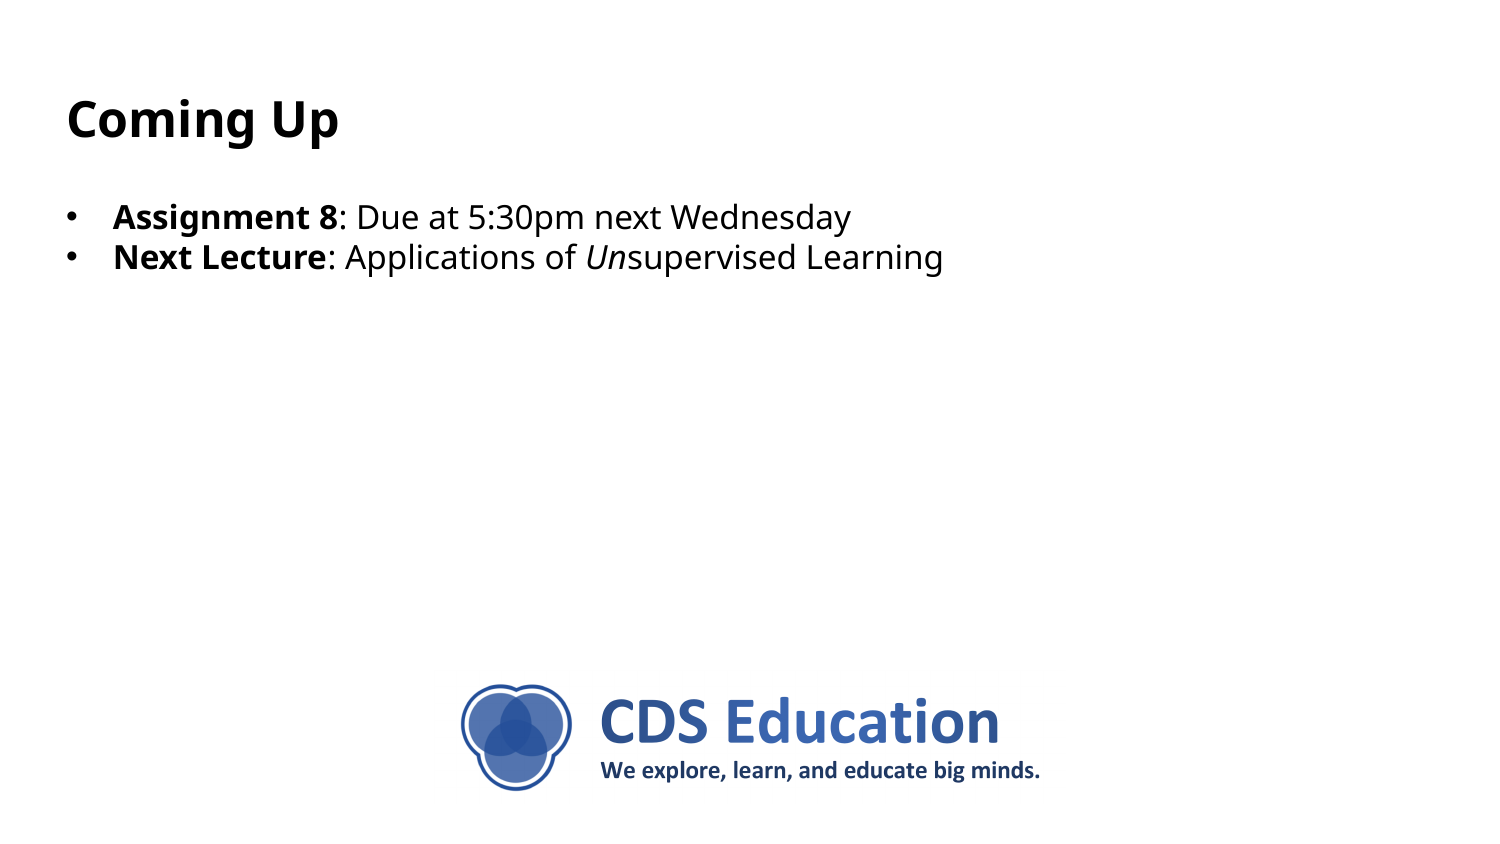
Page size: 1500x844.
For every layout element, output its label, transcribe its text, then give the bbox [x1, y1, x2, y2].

picture [434, 670, 1066, 805]
text_box Assignment 8: Due at 5:30pm next Wednesday Next Lecture: Applications of Unsupervised Learning [51, 188, 1449, 750]
text_box Coming Up [51, 72, 1449, 167]
